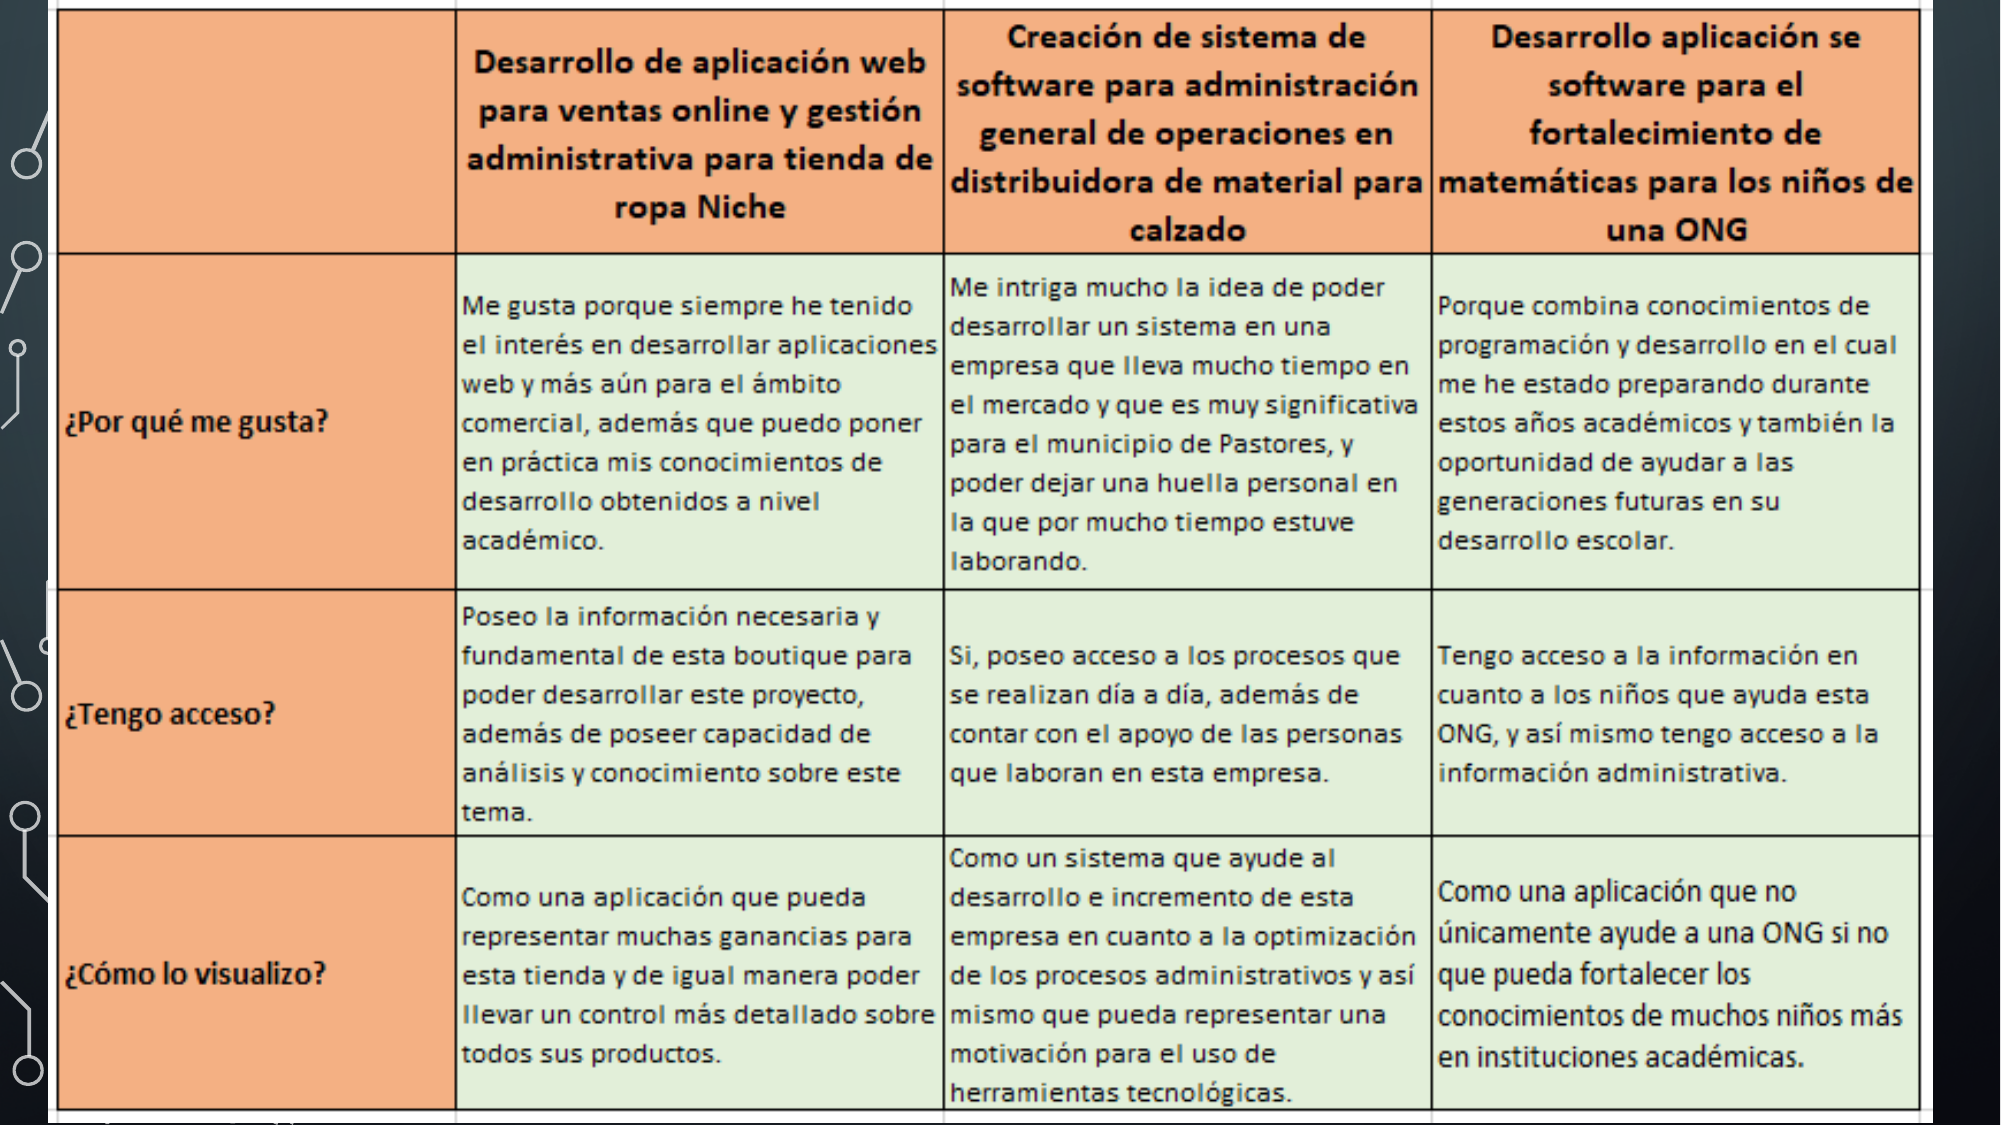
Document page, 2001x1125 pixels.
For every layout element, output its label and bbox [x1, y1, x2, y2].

text_box [0, 0, 379, 1125]
text_box [379, 0, 2000, 1125]
picture [48, 0, 1934, 1124]
